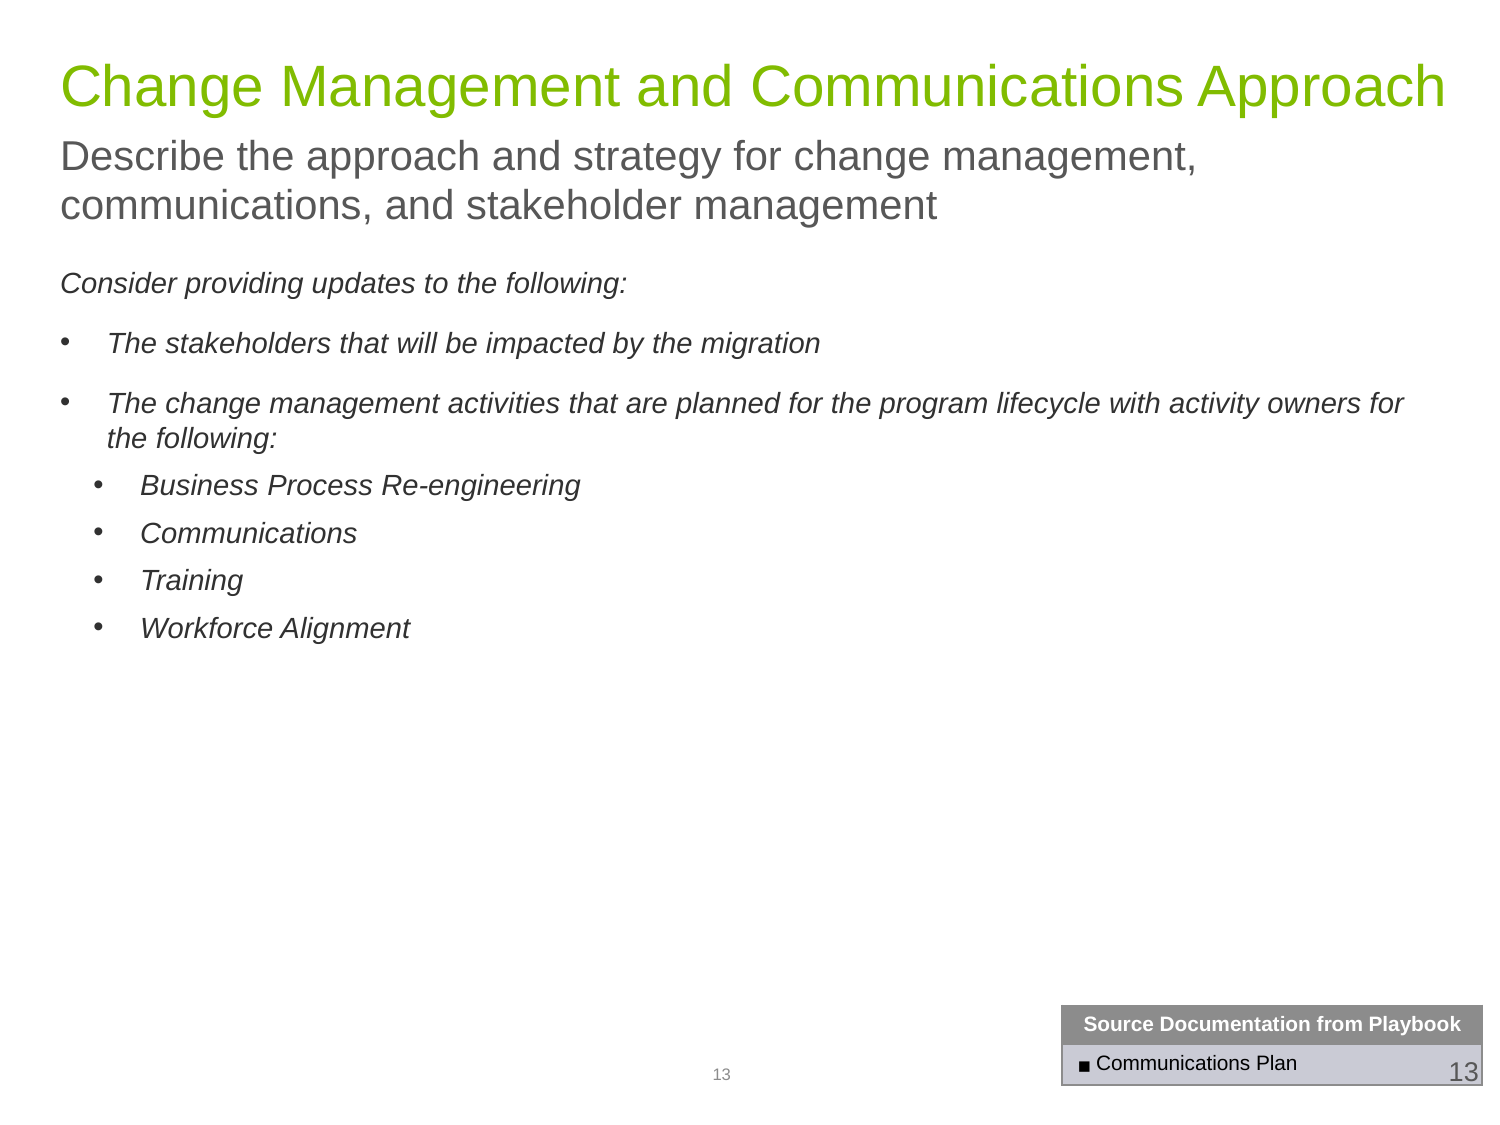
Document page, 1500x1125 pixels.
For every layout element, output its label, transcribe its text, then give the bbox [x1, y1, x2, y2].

title Change Management and Communications Approach [60, 48, 1471, 126]
table_header Source Documentation from Playbook [1063, 1006, 1481, 1043]
list Describe the approach and strategy for change management, communications, and stakeholder management [60, 128, 1440, 253]
list Consider providing updates to the following: The stakeholders that will be impacted by the migration The change management activities that are planned for the program lifecycle with activity owners for the following: Business Process Re-engineering Communications Training Workforce Alignment [60, 264, 1440, 1041]
slide_number 13 [1403, 1038, 1494, 1125]
table_cell Communications Plan [1063, 1045, 1403, 1084]
